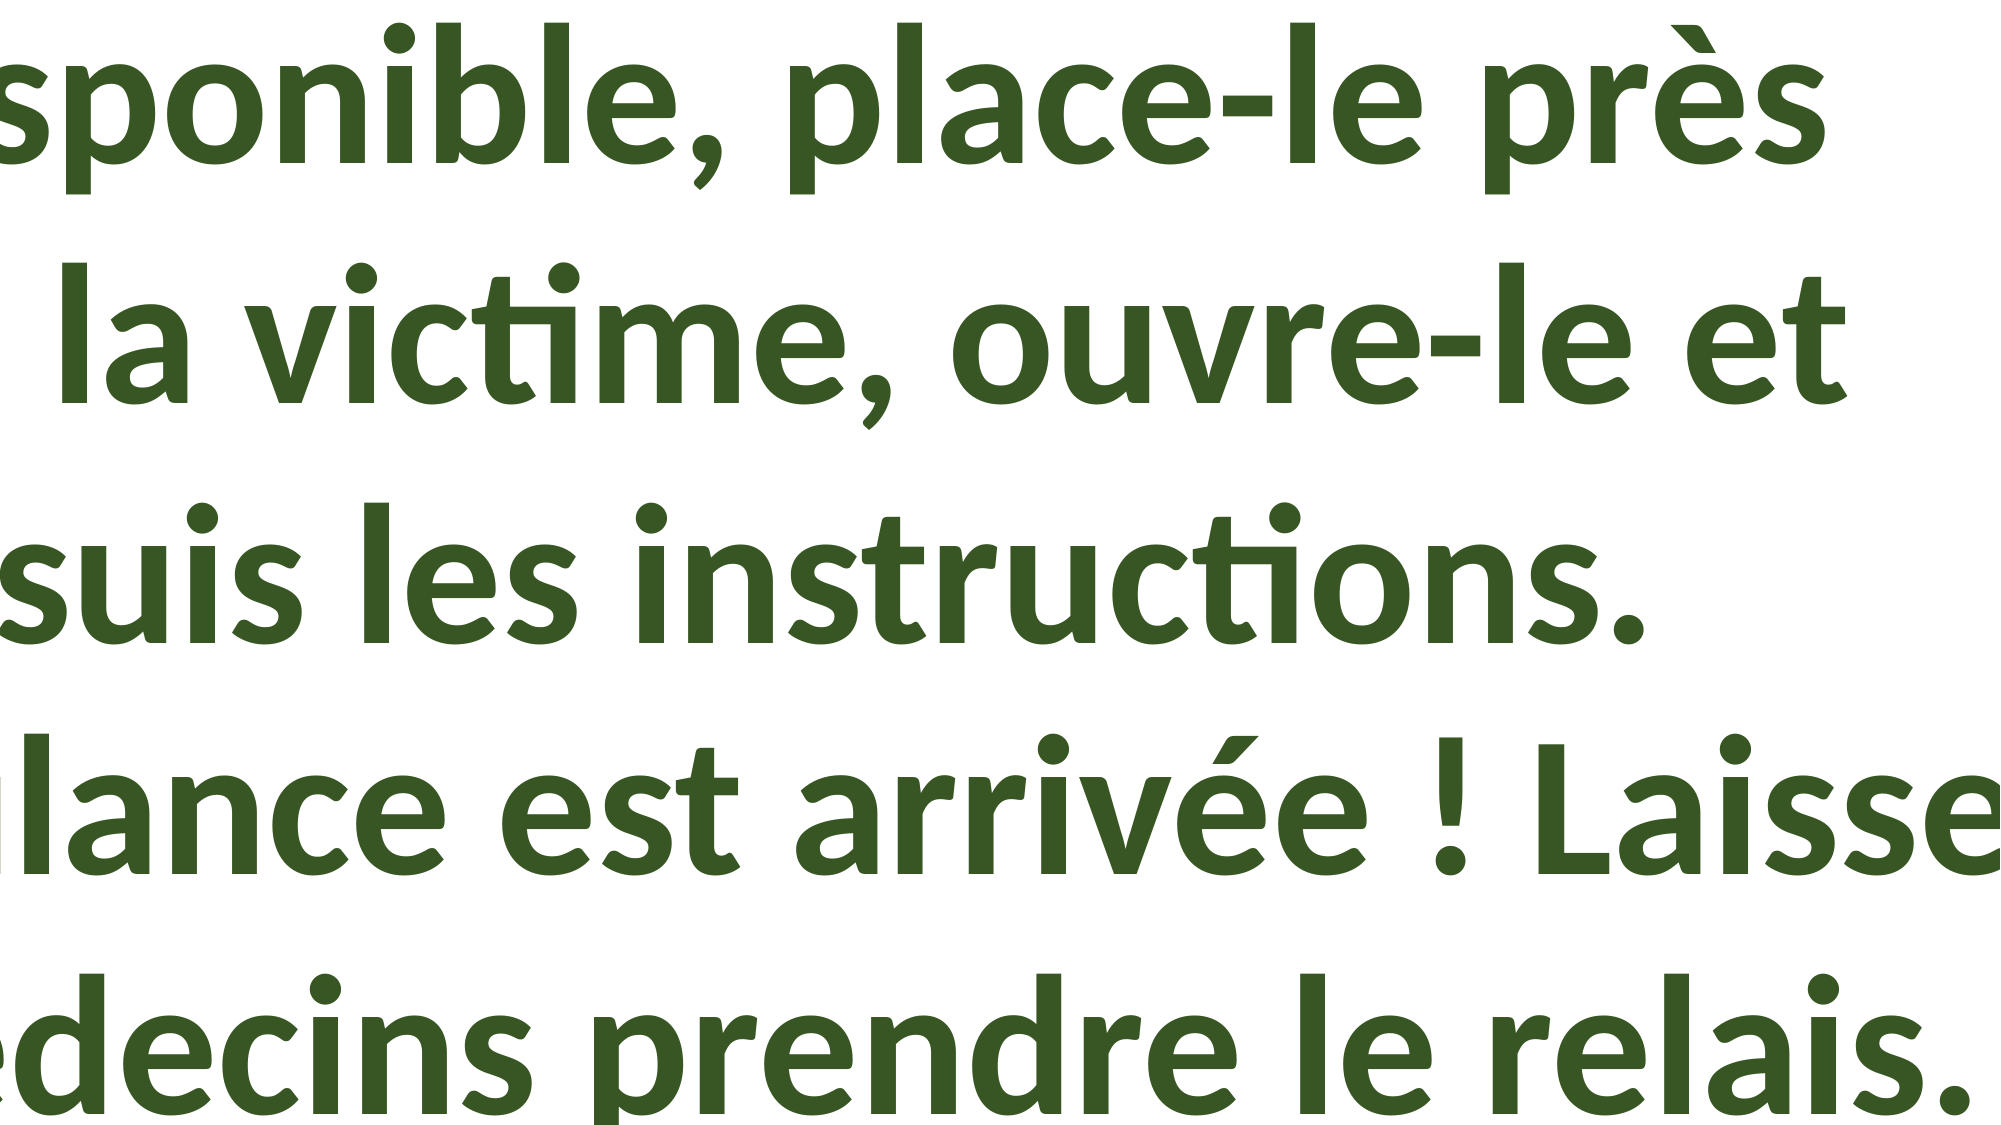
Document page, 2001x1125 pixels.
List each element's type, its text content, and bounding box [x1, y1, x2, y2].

text_box Si un défibrillateur est disponible, place-le près de la victime, ouvre-le et suis les instructions. [0, 0, 1900, 666]
text_box L'ambulance est arrivée ! Laisse les médecins prendre le relais. [0, 666, 2000, 1125]
